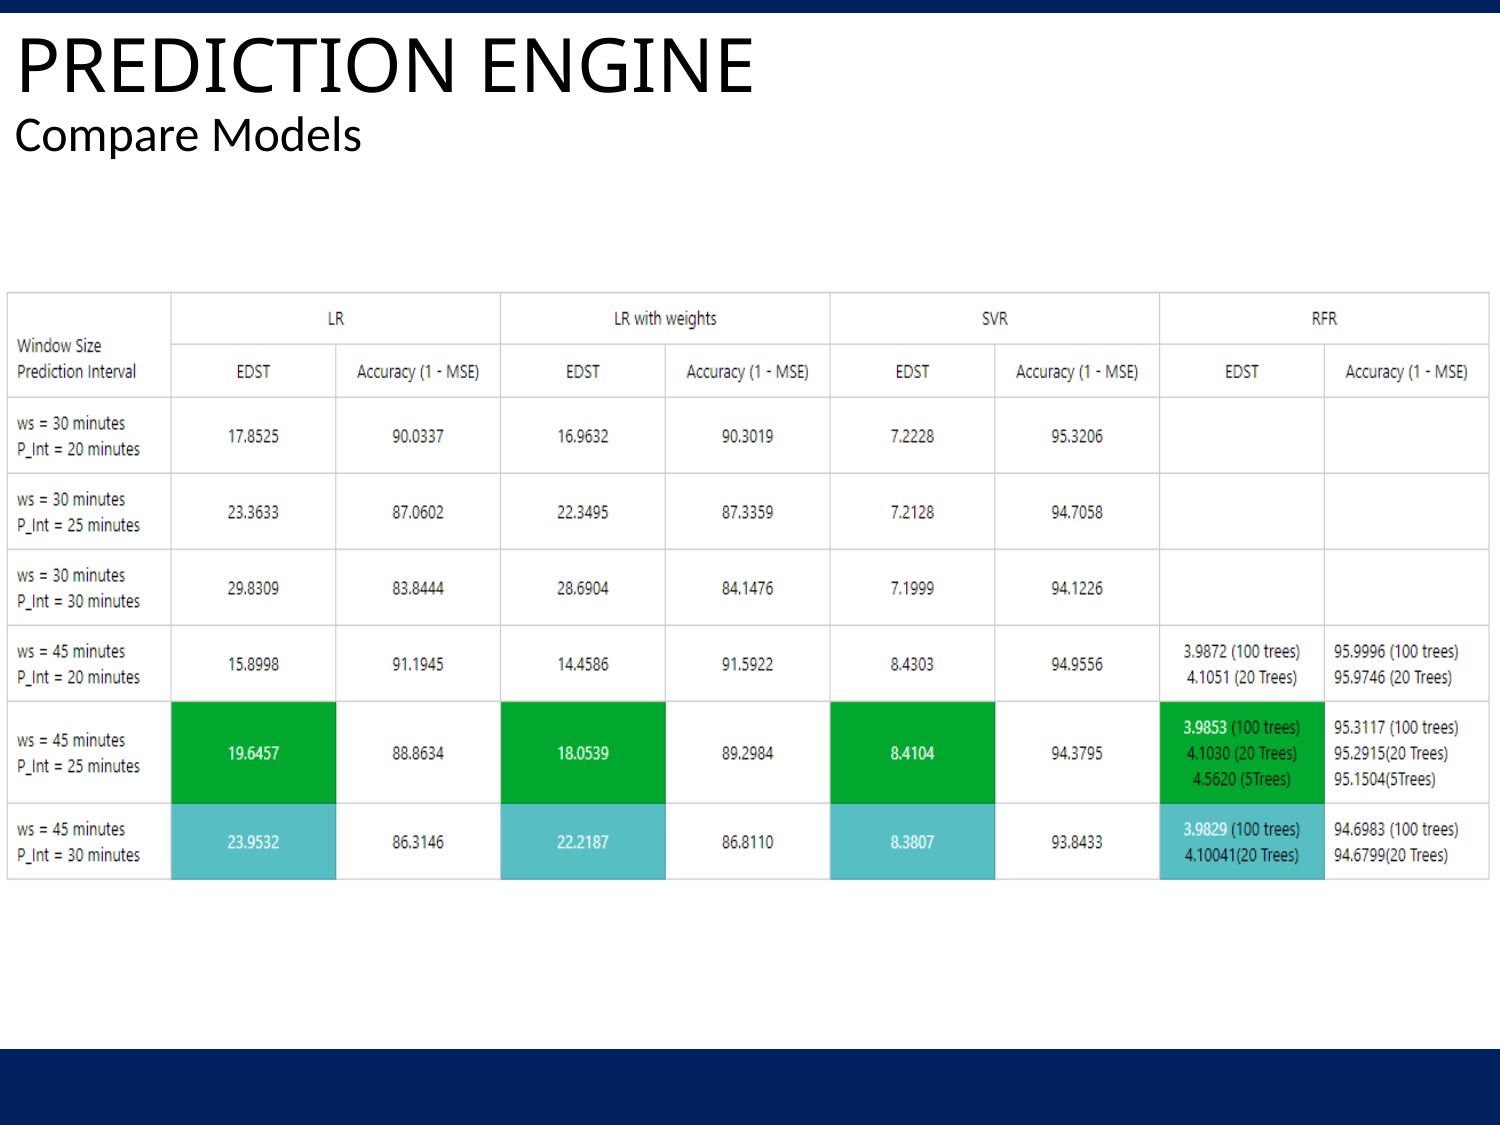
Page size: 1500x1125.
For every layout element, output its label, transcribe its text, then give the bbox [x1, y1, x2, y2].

text_box Compare Models [0, 94, 781, 170]
text_box Prediction Engine [0, 12, 1350, 124]
text_box [0, 1049, 1500, 1125]
picture [0, 282, 1500, 893]
text_box [0, 0, 1500, 13]
